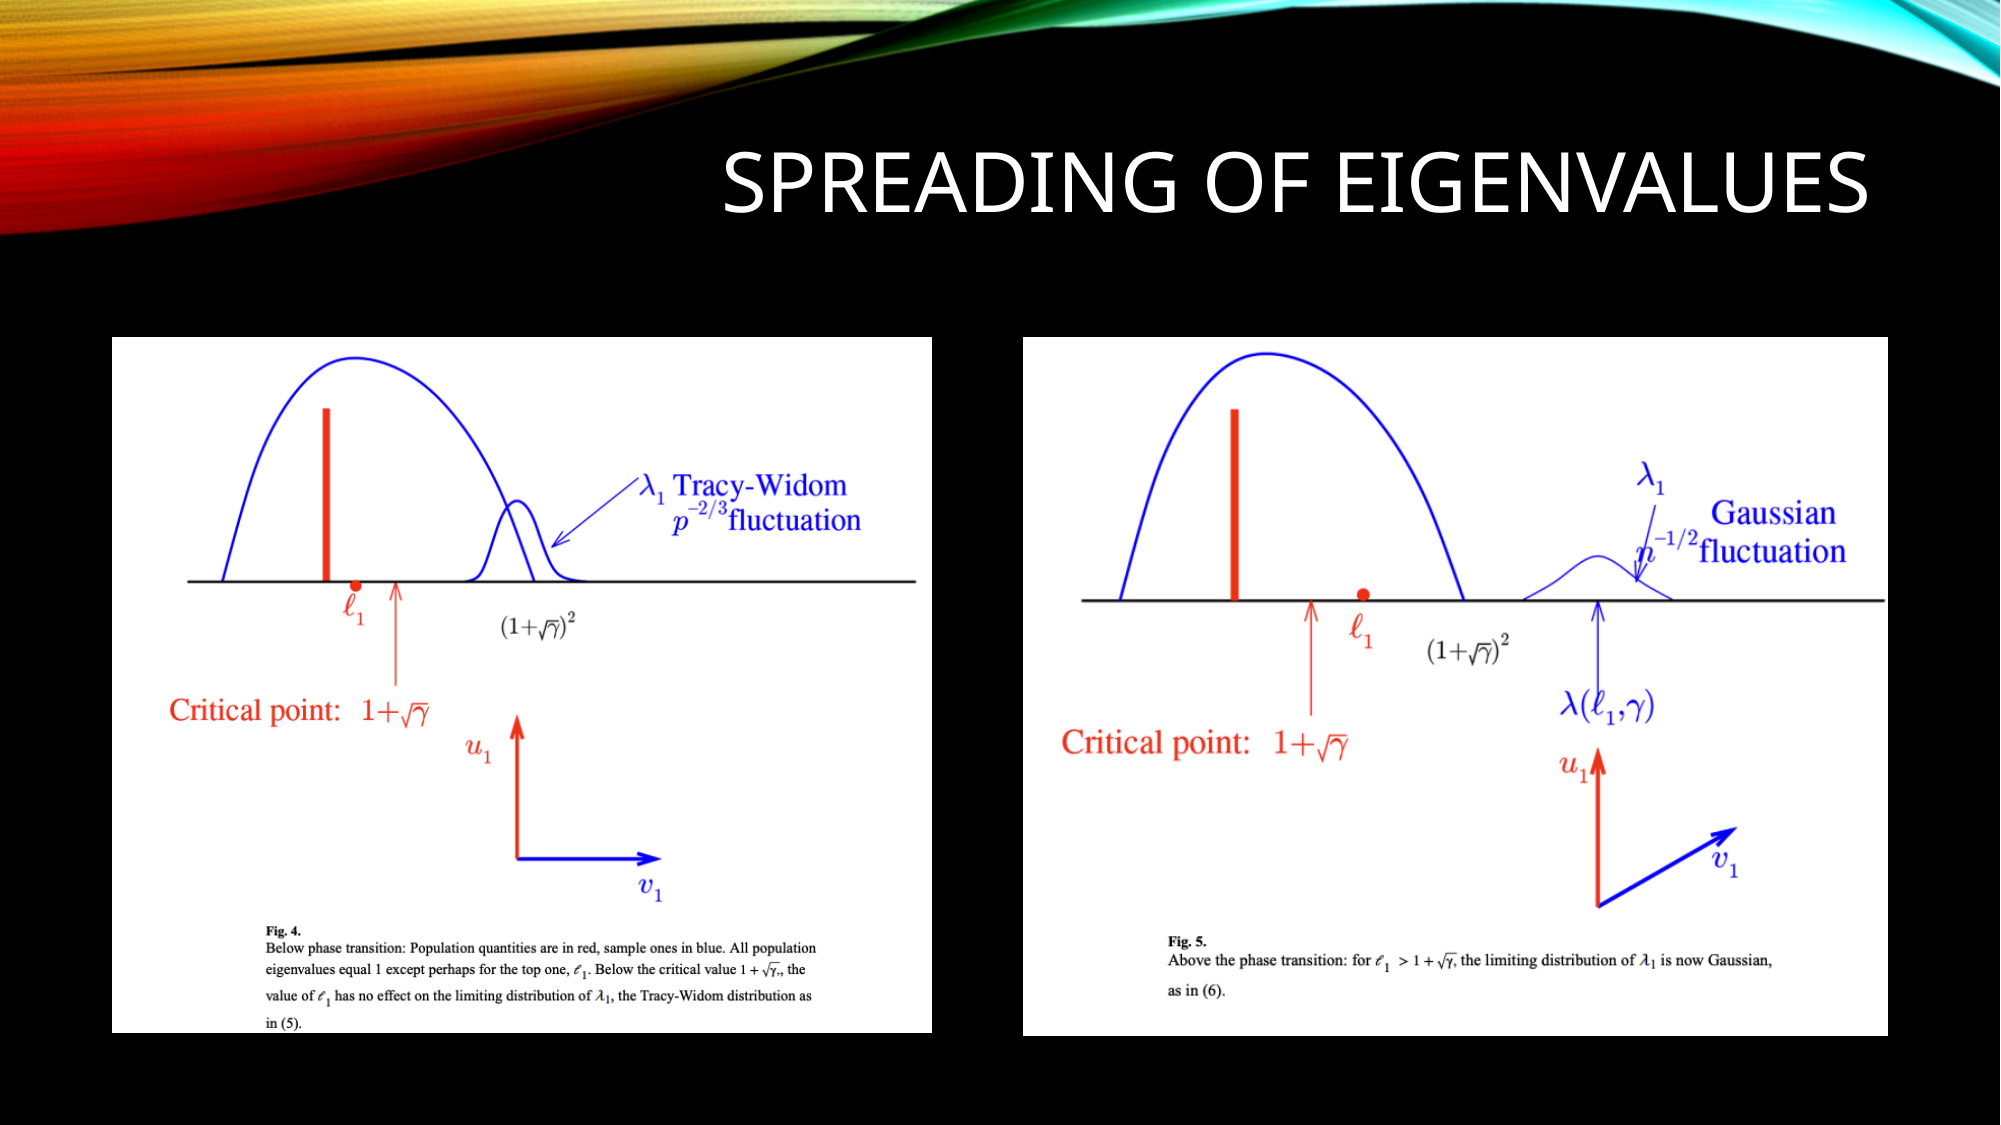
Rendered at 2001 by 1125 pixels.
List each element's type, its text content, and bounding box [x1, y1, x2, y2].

picture [1023, 336, 1888, 1036]
picture [0, 0, 2000, 237]
title Spreading of eigenvalues [474, 125, 1888, 247]
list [112, 336, 932, 1033]
